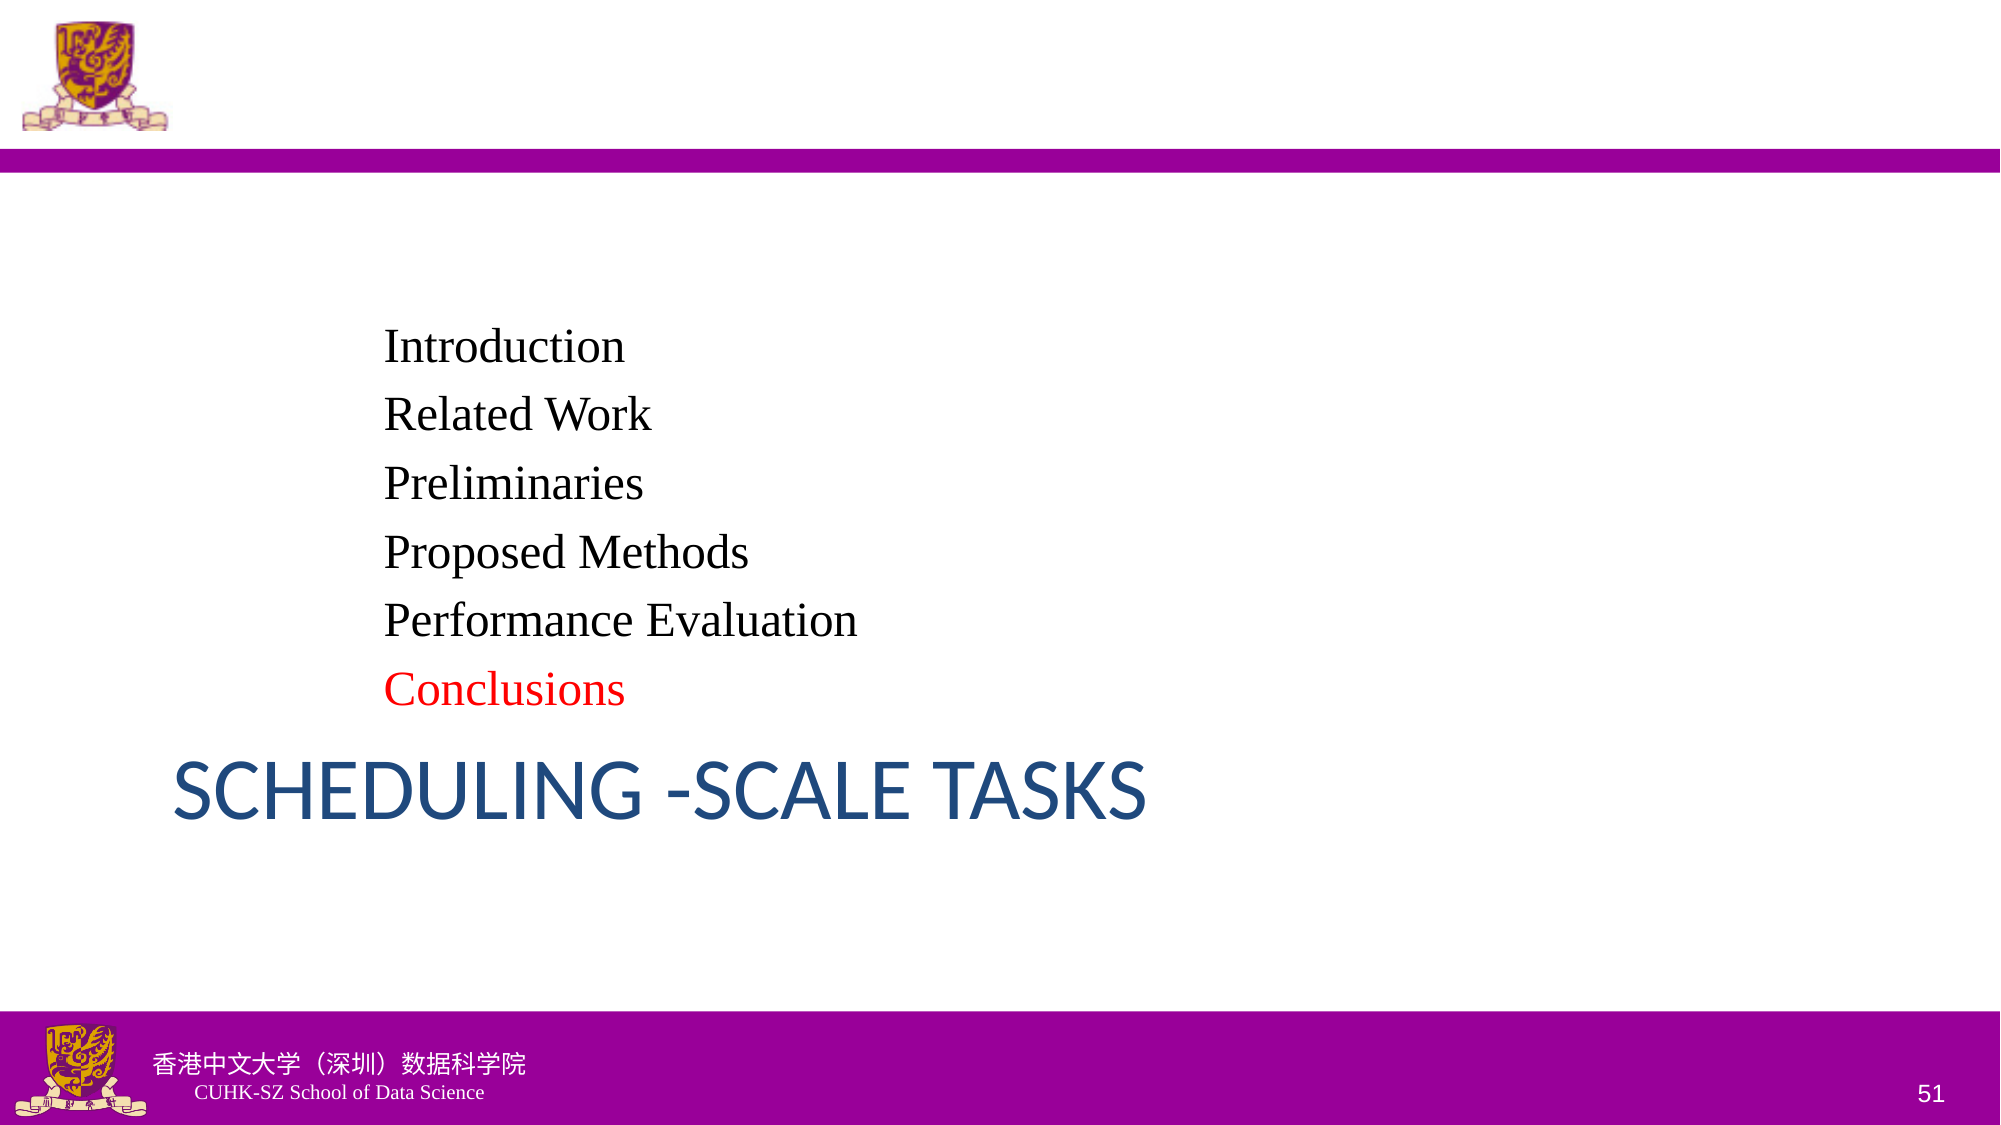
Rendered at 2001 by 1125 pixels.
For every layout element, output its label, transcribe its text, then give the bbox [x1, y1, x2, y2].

slide_number 51 [1493, 1070, 1961, 1125]
list Introduction Related Work Preliminaries Proposed Methods Performance Evaluation Conclusions [368, 302, 1644, 724]
picture [21, 20, 173, 131]
picture [14, 1023, 149, 1117]
